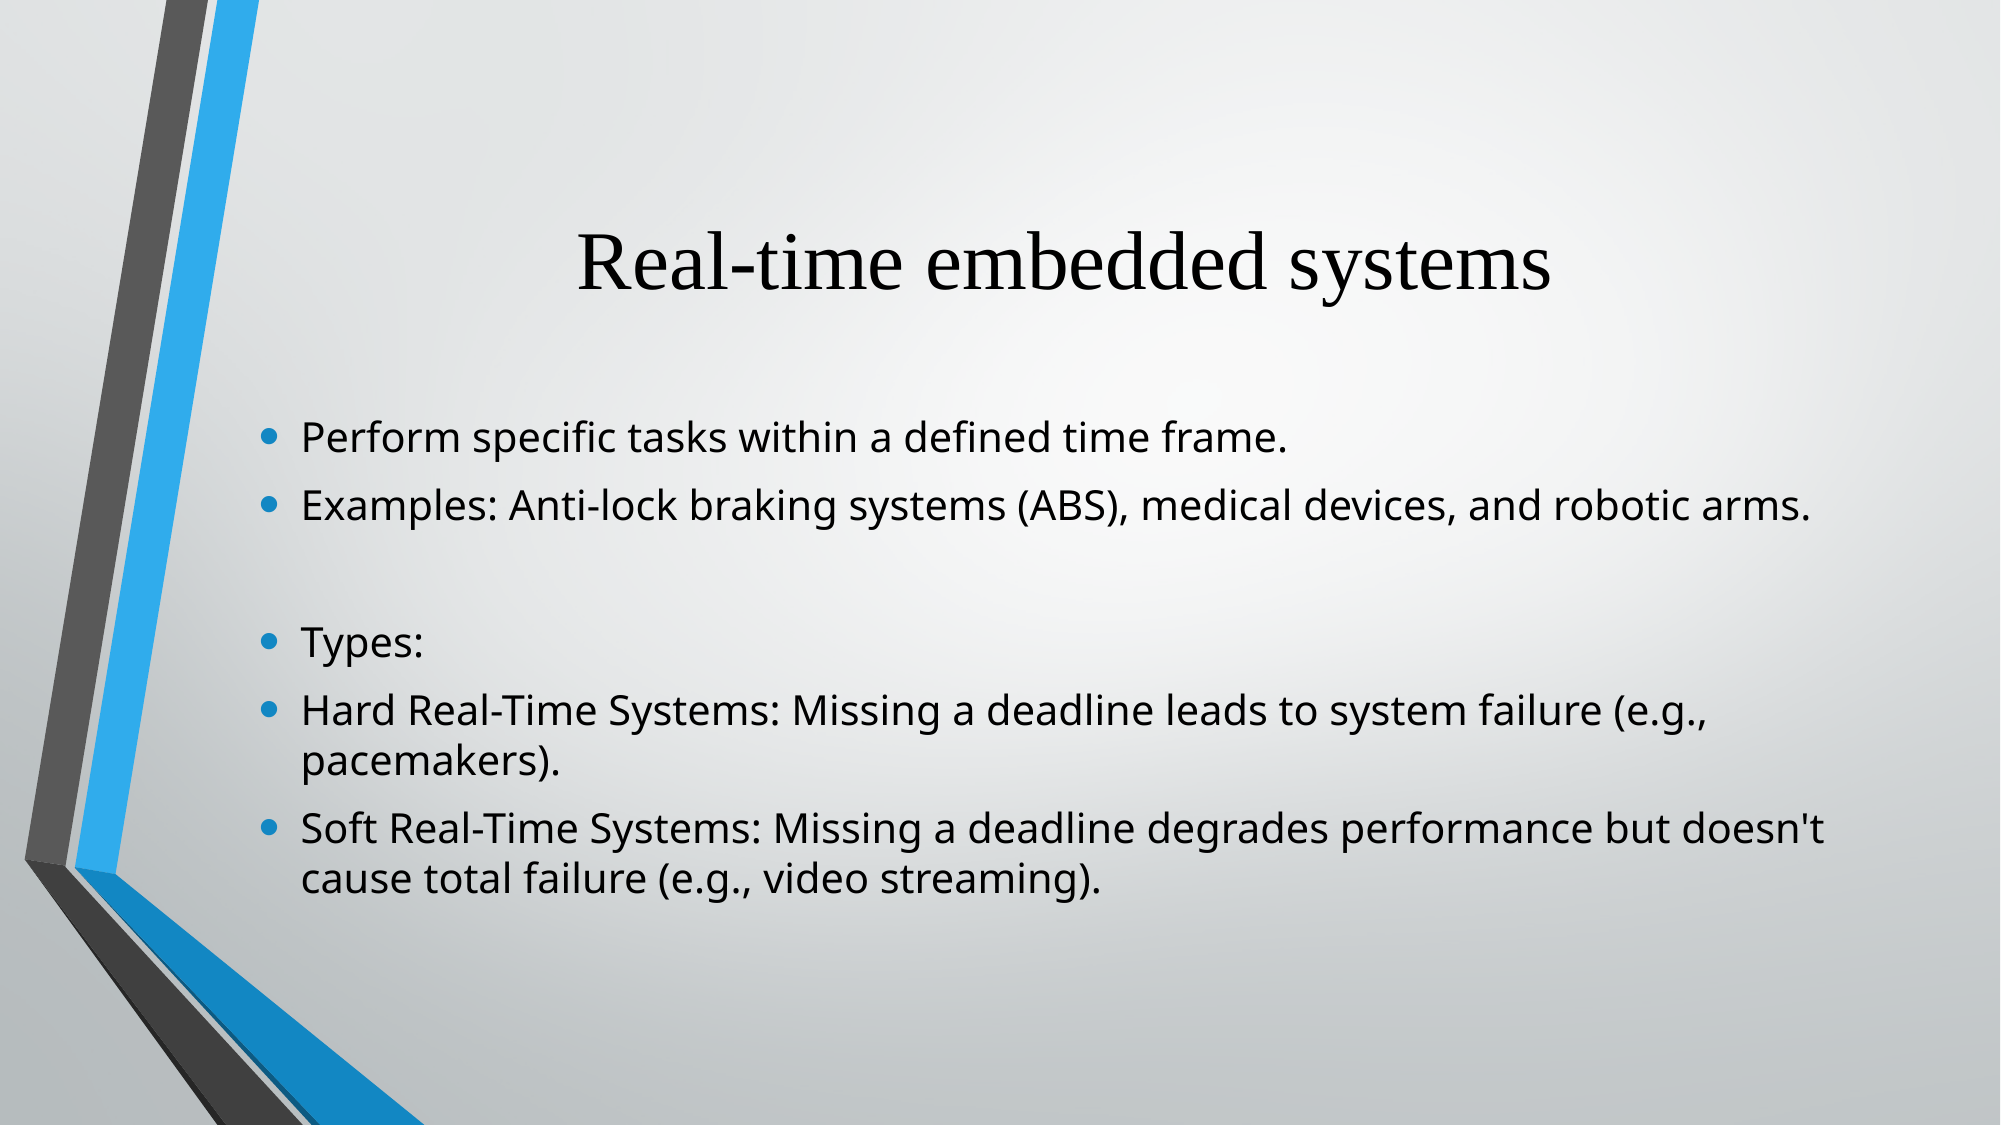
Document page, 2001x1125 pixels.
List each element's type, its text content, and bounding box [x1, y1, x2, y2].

list Perform specific tasks within a defined time frame. Examples: Anti-lock braking systems (ABS), medical devices, and robotic arms. Types: Hard Real-Time Systems: Missing a deadline leads to system failure (e.g., pacemakers). Soft Real-Time Systems: Missing a deadline degrades performance but doesn't cause total failure (e.g., video streaming). [243, 399, 1887, 913]
title Real-time embedded systems [243, 112, 1887, 399]
